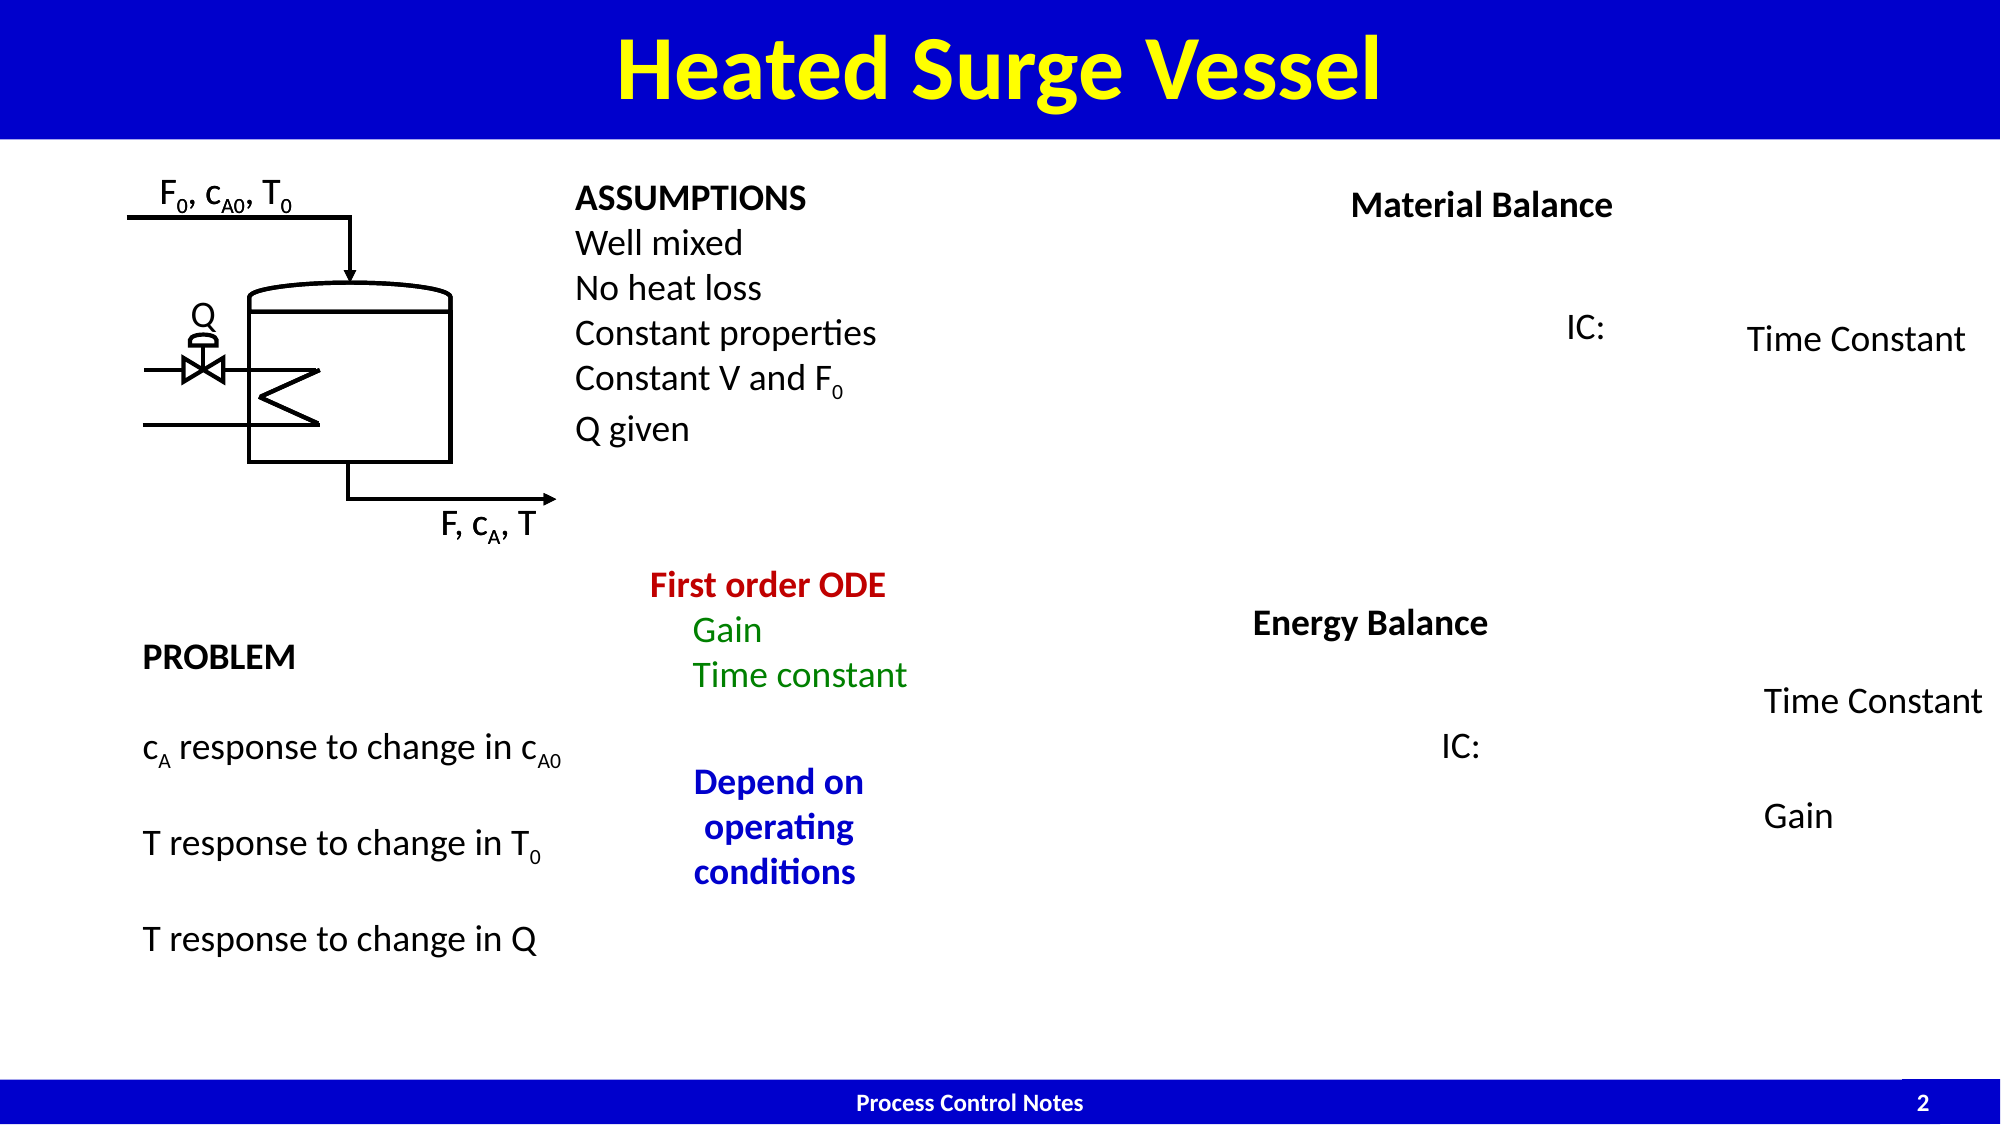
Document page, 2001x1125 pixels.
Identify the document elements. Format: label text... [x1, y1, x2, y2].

text_box ASSUMPTIONS Well mixed No heat loss Constant properties Constant V and F0 Q given [560, 165, 893, 457]
text_box First order ODE Gain Time constant [635, 552, 923, 703]
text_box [183, 334, 224, 382]
text_box PROBLEM cA response to change in cA0 T response to change in T0 T response to change in Q [127, 624, 576, 967]
text_box Depend on operating conditions [616, 749, 942, 900]
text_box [126, 159, 557, 551]
title Heated Surge Vessel [0, 0, 2000, 140]
